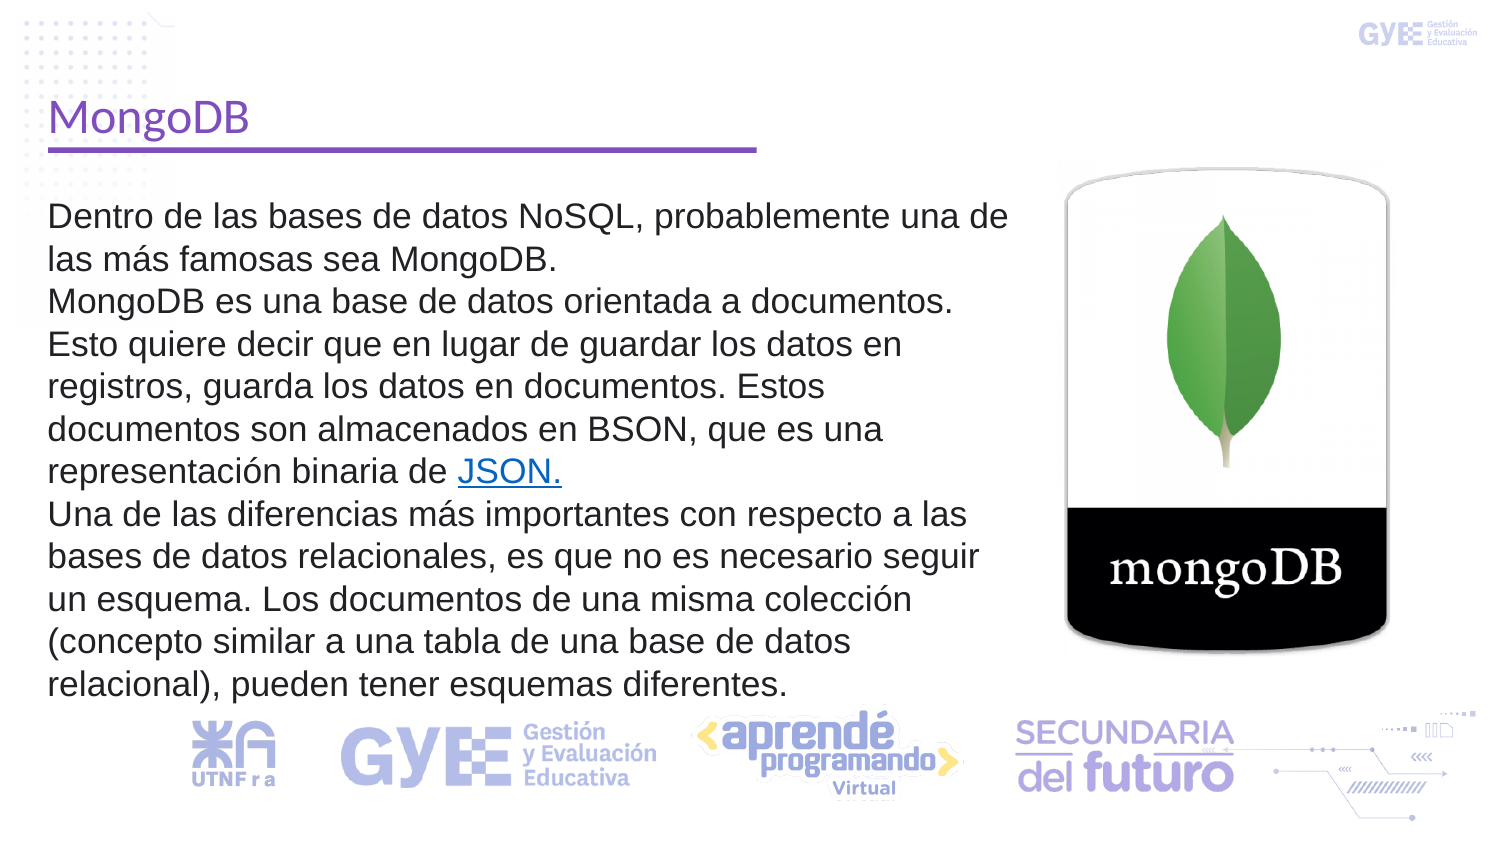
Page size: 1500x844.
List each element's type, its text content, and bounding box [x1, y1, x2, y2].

text_box Dentro de las bases de datos NoSQL, probablemente una de las más famosas sea MongoDB. MongoDB es una base de datos orientada a documentos. Esto quiere decir que en lugar de guardar los datos en registros, guarda los datos en documentos. Estos documentos son almacenados en BSON, que es una representación binaria de JSON. Una de las diferencias más importantes con respecto a las bases de datos relacionales, es que no es necesario seguir un esquema. Los documentos de una misma colección (concepto similar a una tabla de una base de datos relacional), pueden tener esquemas diferentes. [36, 187, 1040, 713]
picture [341, 721, 656, 789]
picture [1358, 19, 1478, 46]
picture [11, 11, 175, 334]
picture [688, 700, 965, 804]
picture [186, 712, 283, 798]
picture [975, 159, 1478, 662]
picture [997, 700, 1485, 835]
text_box [180, 147, 757, 153]
text_box MongoDB [180, 78, 1500, 151]
